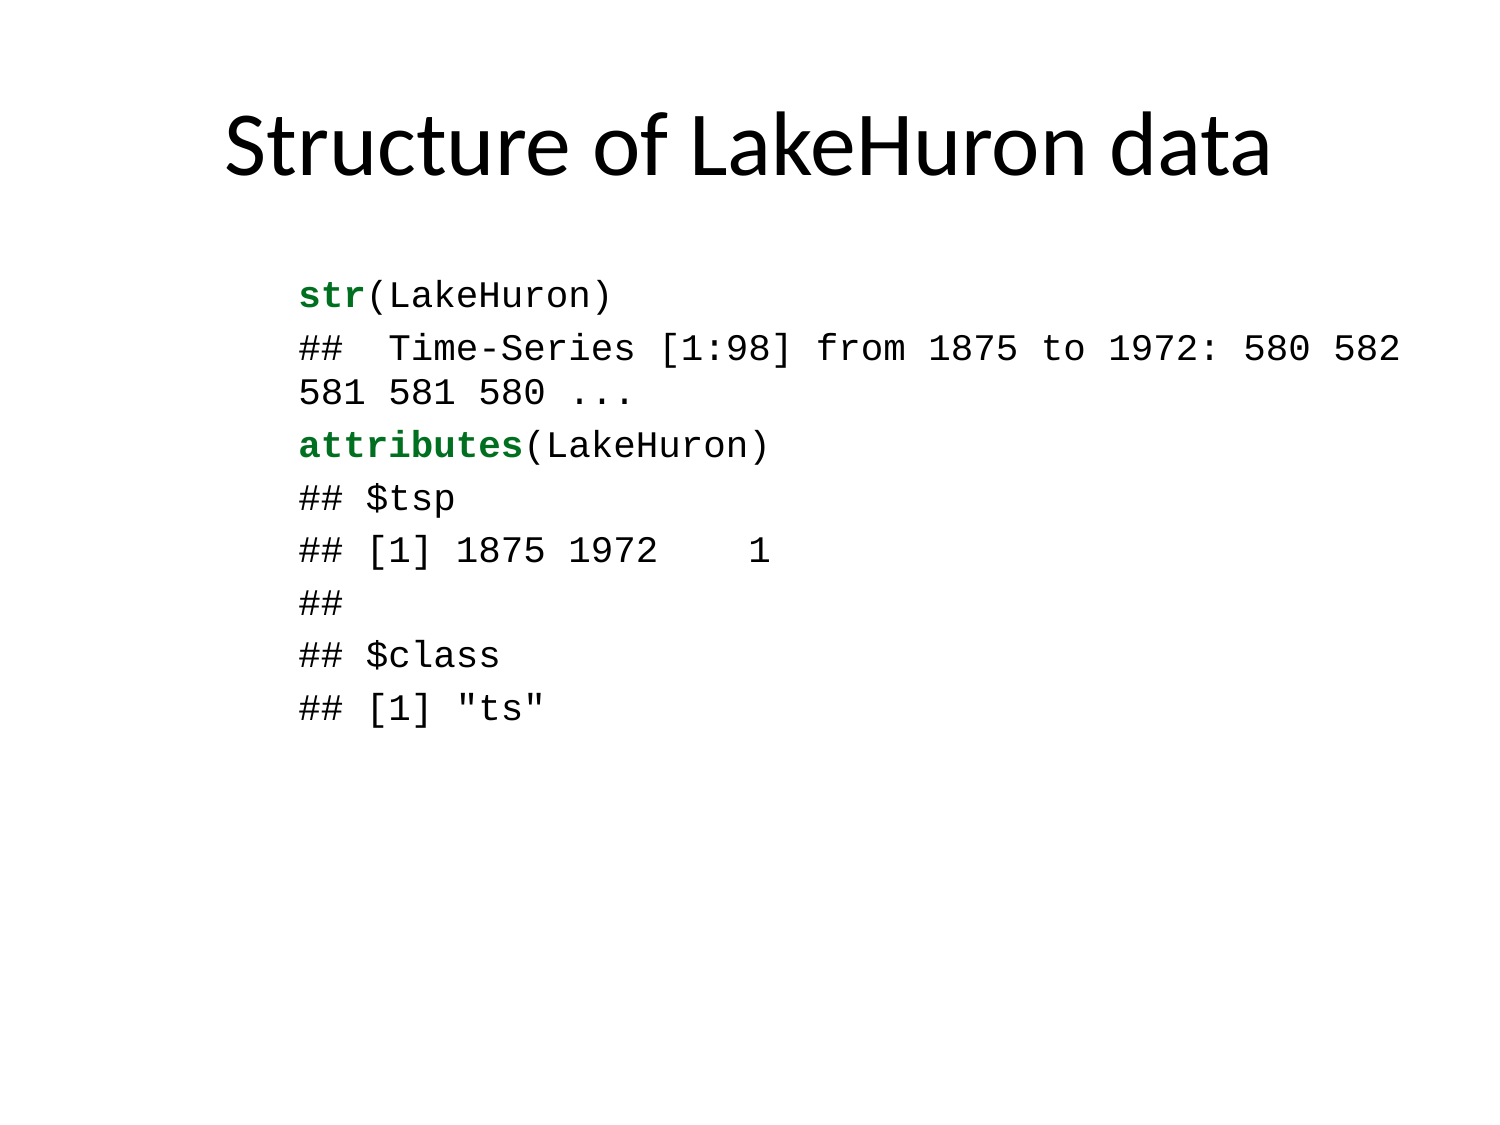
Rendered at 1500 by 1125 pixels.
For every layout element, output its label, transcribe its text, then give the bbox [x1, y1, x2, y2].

list str(LakeHuron) ## Time-Series [1:98] from 1875 to 1972: 580 582 581 581 580 ... attributes(LakeHuron) ## $tsp ## [1] 1875 1972 1 ## ## $class ## [1] "ts" [75, 262, 1425, 1005]
title Structure of LakeHuron data [75, 45, 1425, 233]
